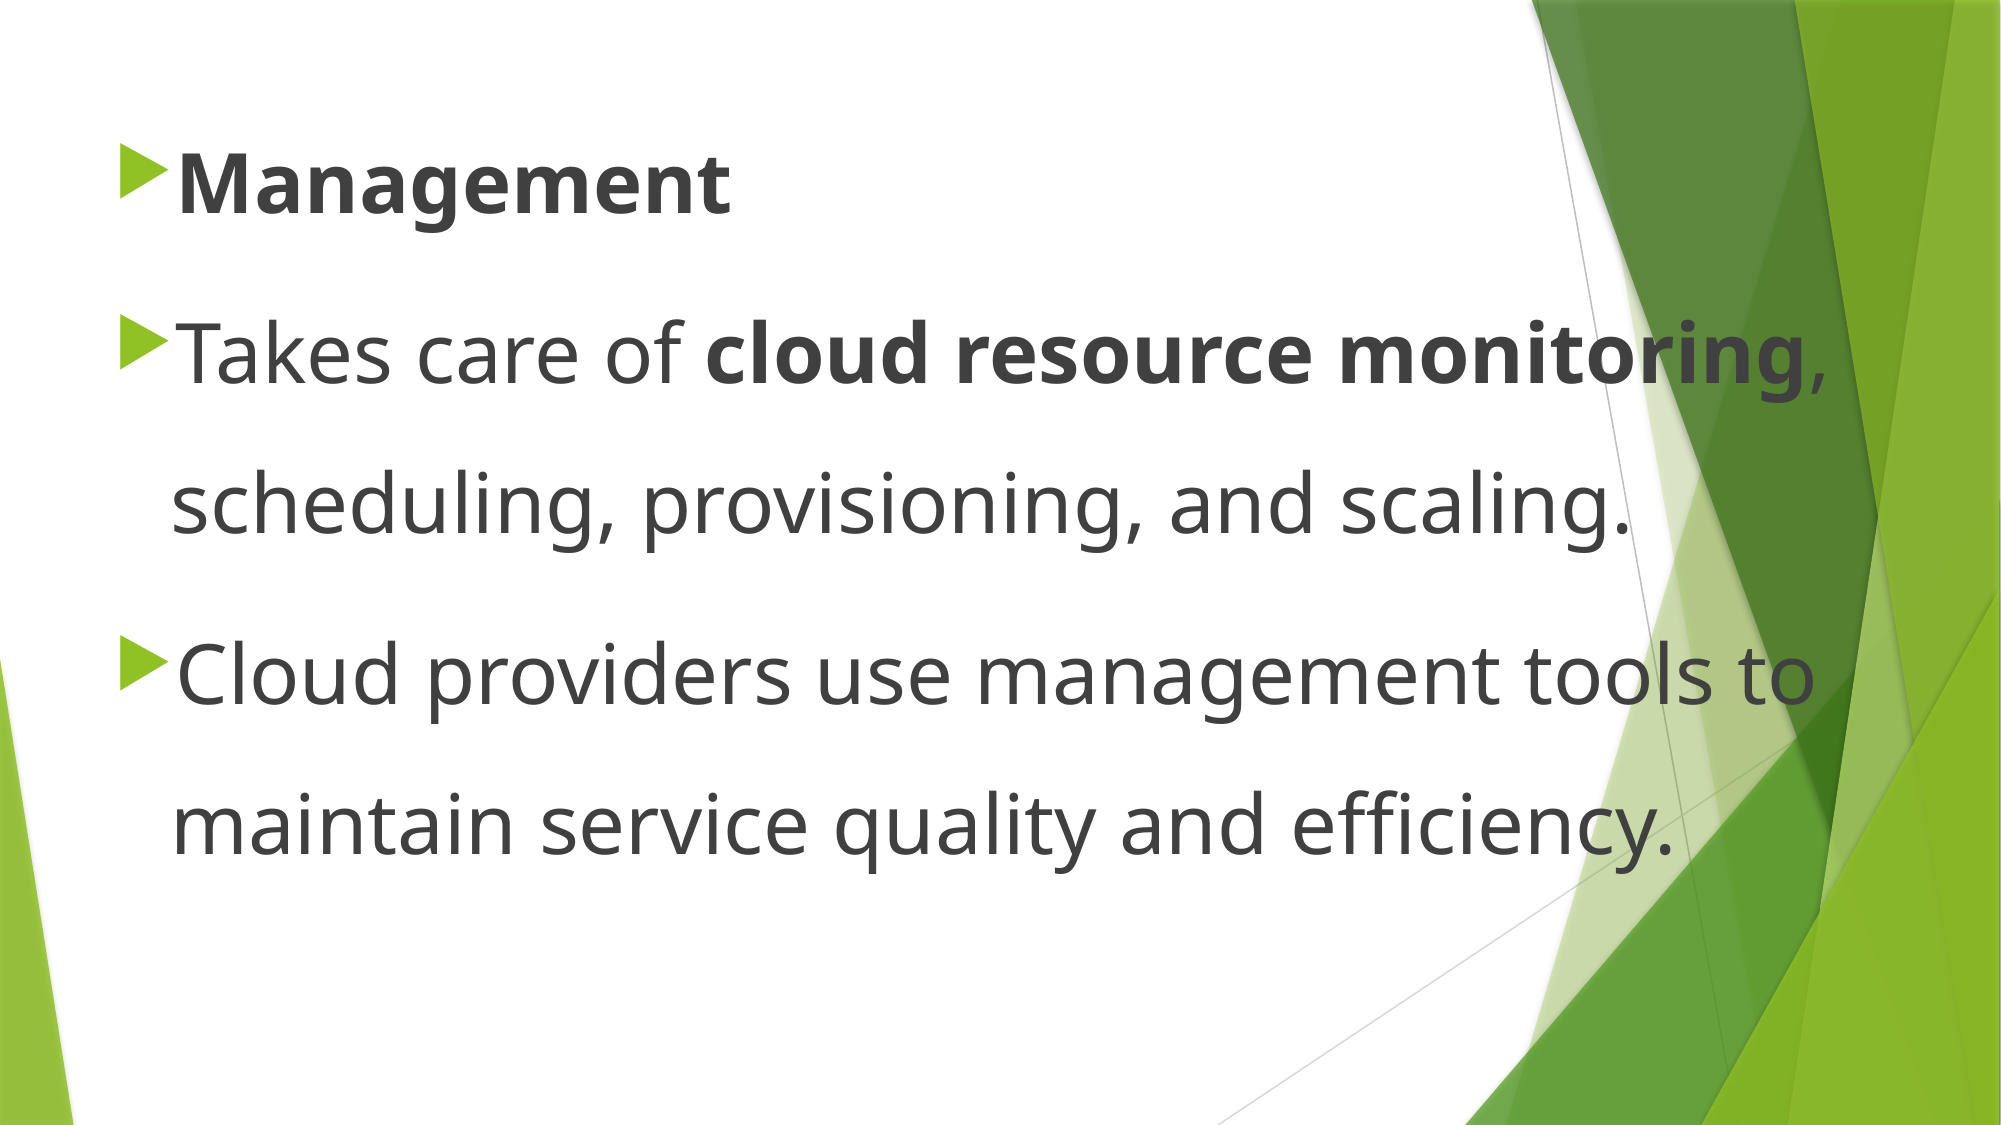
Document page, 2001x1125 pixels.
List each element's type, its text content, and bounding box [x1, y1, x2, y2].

list Management Takes care of cloud resource monitoring, scheduling, provisioning, and scaling. Cloud providers use management tools to maintain service quality and efficiency. [99, 72, 1871, 992]
